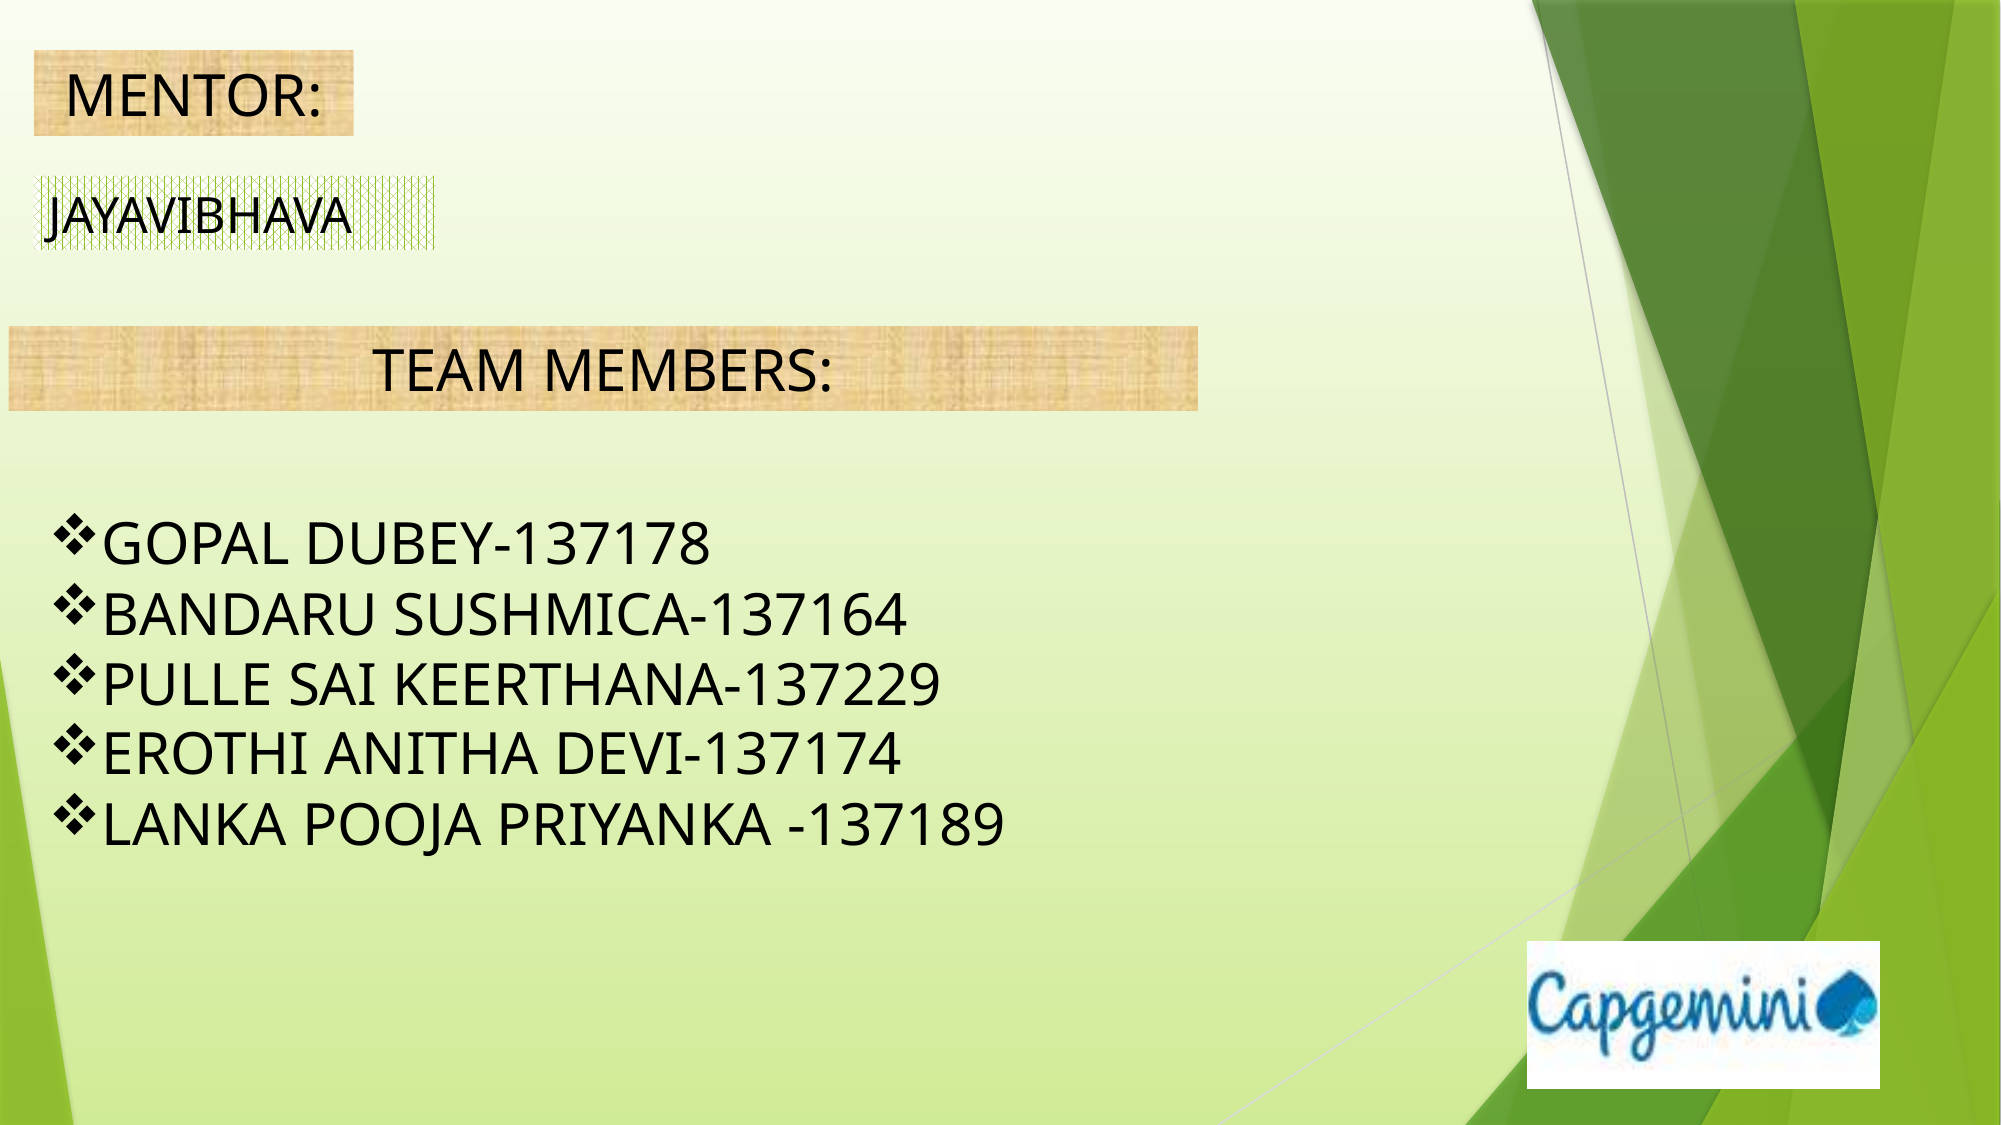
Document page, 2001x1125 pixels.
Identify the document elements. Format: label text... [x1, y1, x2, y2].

text_box GOPAL DUBEY-137178 BANDARU SUSHMICA-137164 PULLE SAI KEERTHANA-137229 EROTHI ANITHA DEVI-137174 LANKA POOJA PRIYANKA -137189 [33, 499, 1138, 864]
text_box JAYAVIBHAVA [33, 175, 435, 251]
picture [1527, 941, 1880, 1089]
text_box MENTOR: [33, 50, 354, 136]
text_box TEAM MEMBERS: [8, 326, 1198, 411]
